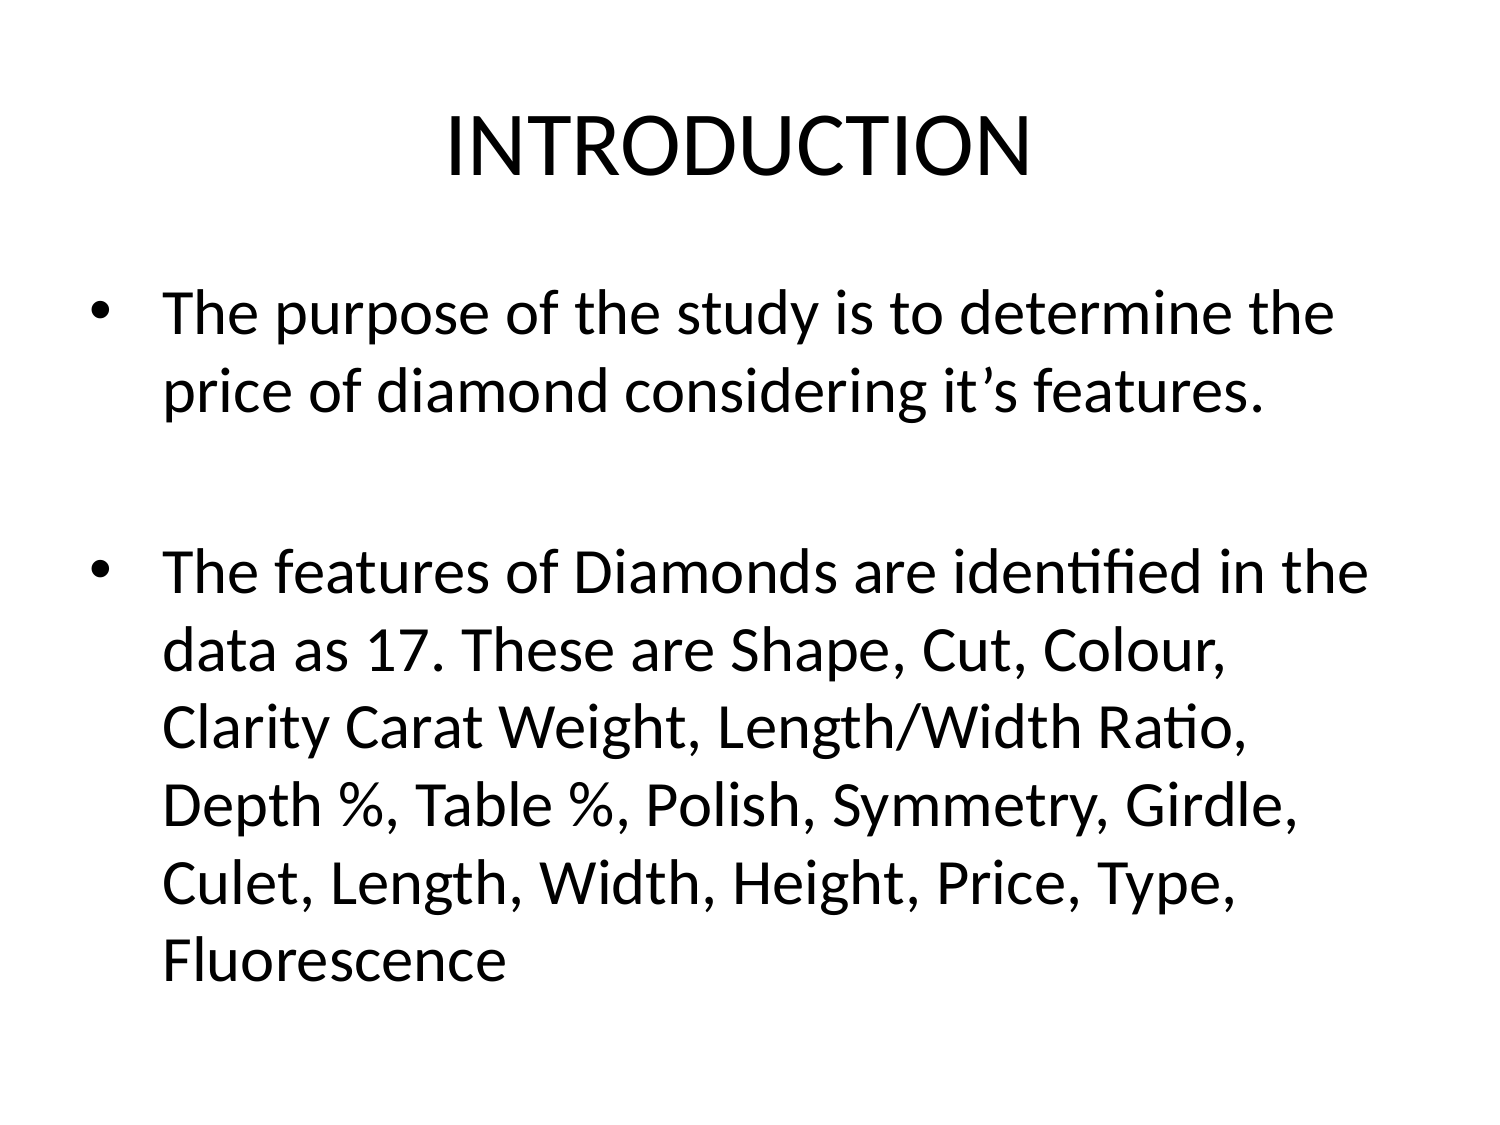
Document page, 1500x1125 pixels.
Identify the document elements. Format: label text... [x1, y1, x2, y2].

text_box The purpose of the study is to determine the price of diamond considering it’s features. The features of Diamonds are identified in the data as 17. These are Shape, Cut, Colour, Clarity Carat Weight, Length/Width Ratio, Depth %, Table %, Polish, Symmetry, Girdle, Culet, Length, Width, Height, Price, Type, Fluorescence [75, 262, 1425, 1005]
text_box INTRODUCTION [75, 45, 1425, 233]
